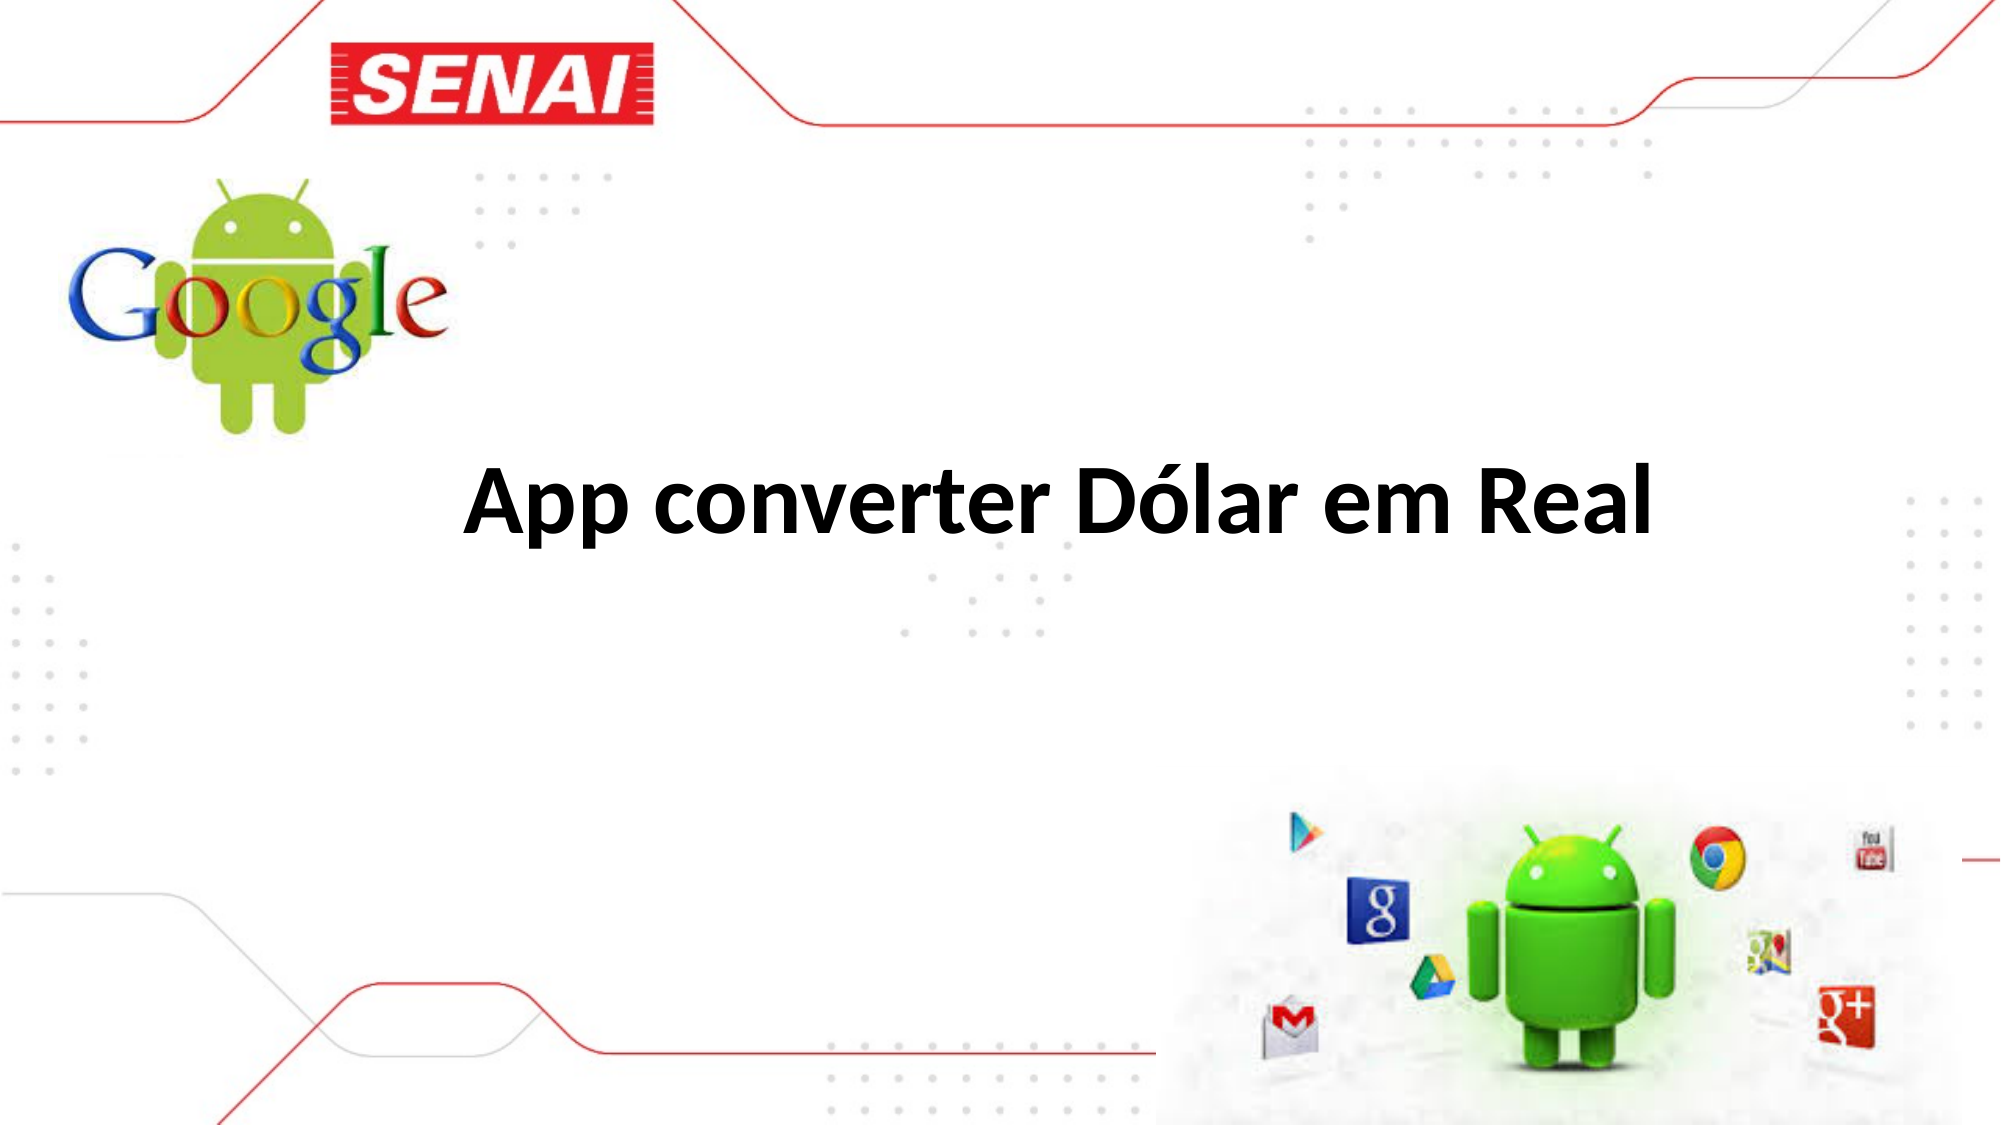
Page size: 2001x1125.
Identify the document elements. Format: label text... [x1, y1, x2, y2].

text_box App converter Dólar em Real [308, 426, 1811, 561]
picture [0, 0, 2001, 1125]
